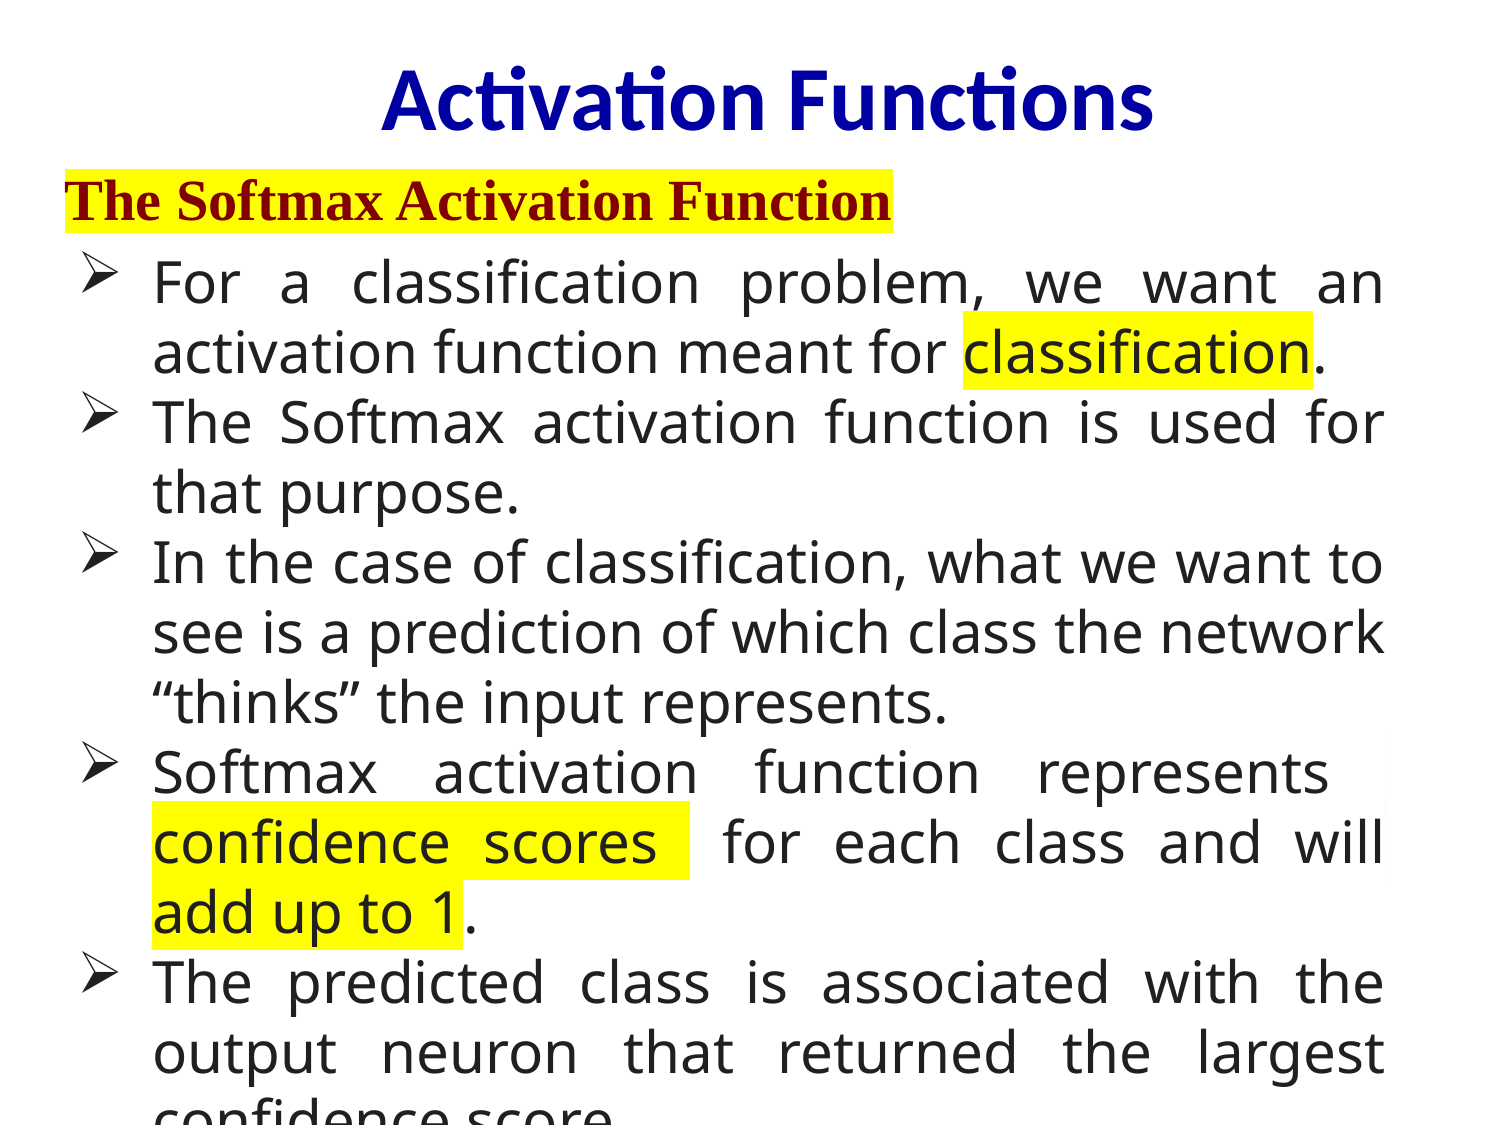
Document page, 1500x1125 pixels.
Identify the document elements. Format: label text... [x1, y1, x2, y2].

text_box For a classification problem, we want an activation function meant for classification. The Softmax activation function is used for that purpose. In the case of classification, what we want to see is a prediction of which class the network “thinks” the input represents. Softmax activation function represents ​confidence scores ​ for each class and will add up to 1. The predicted class is associated with the output neuron that returned the largest confidence score. [62, 237, 1400, 1125]
text_box The Softmax Activation Function [50, 137, 1450, 240]
title Activation Functions [112, 0, 1425, 137]
